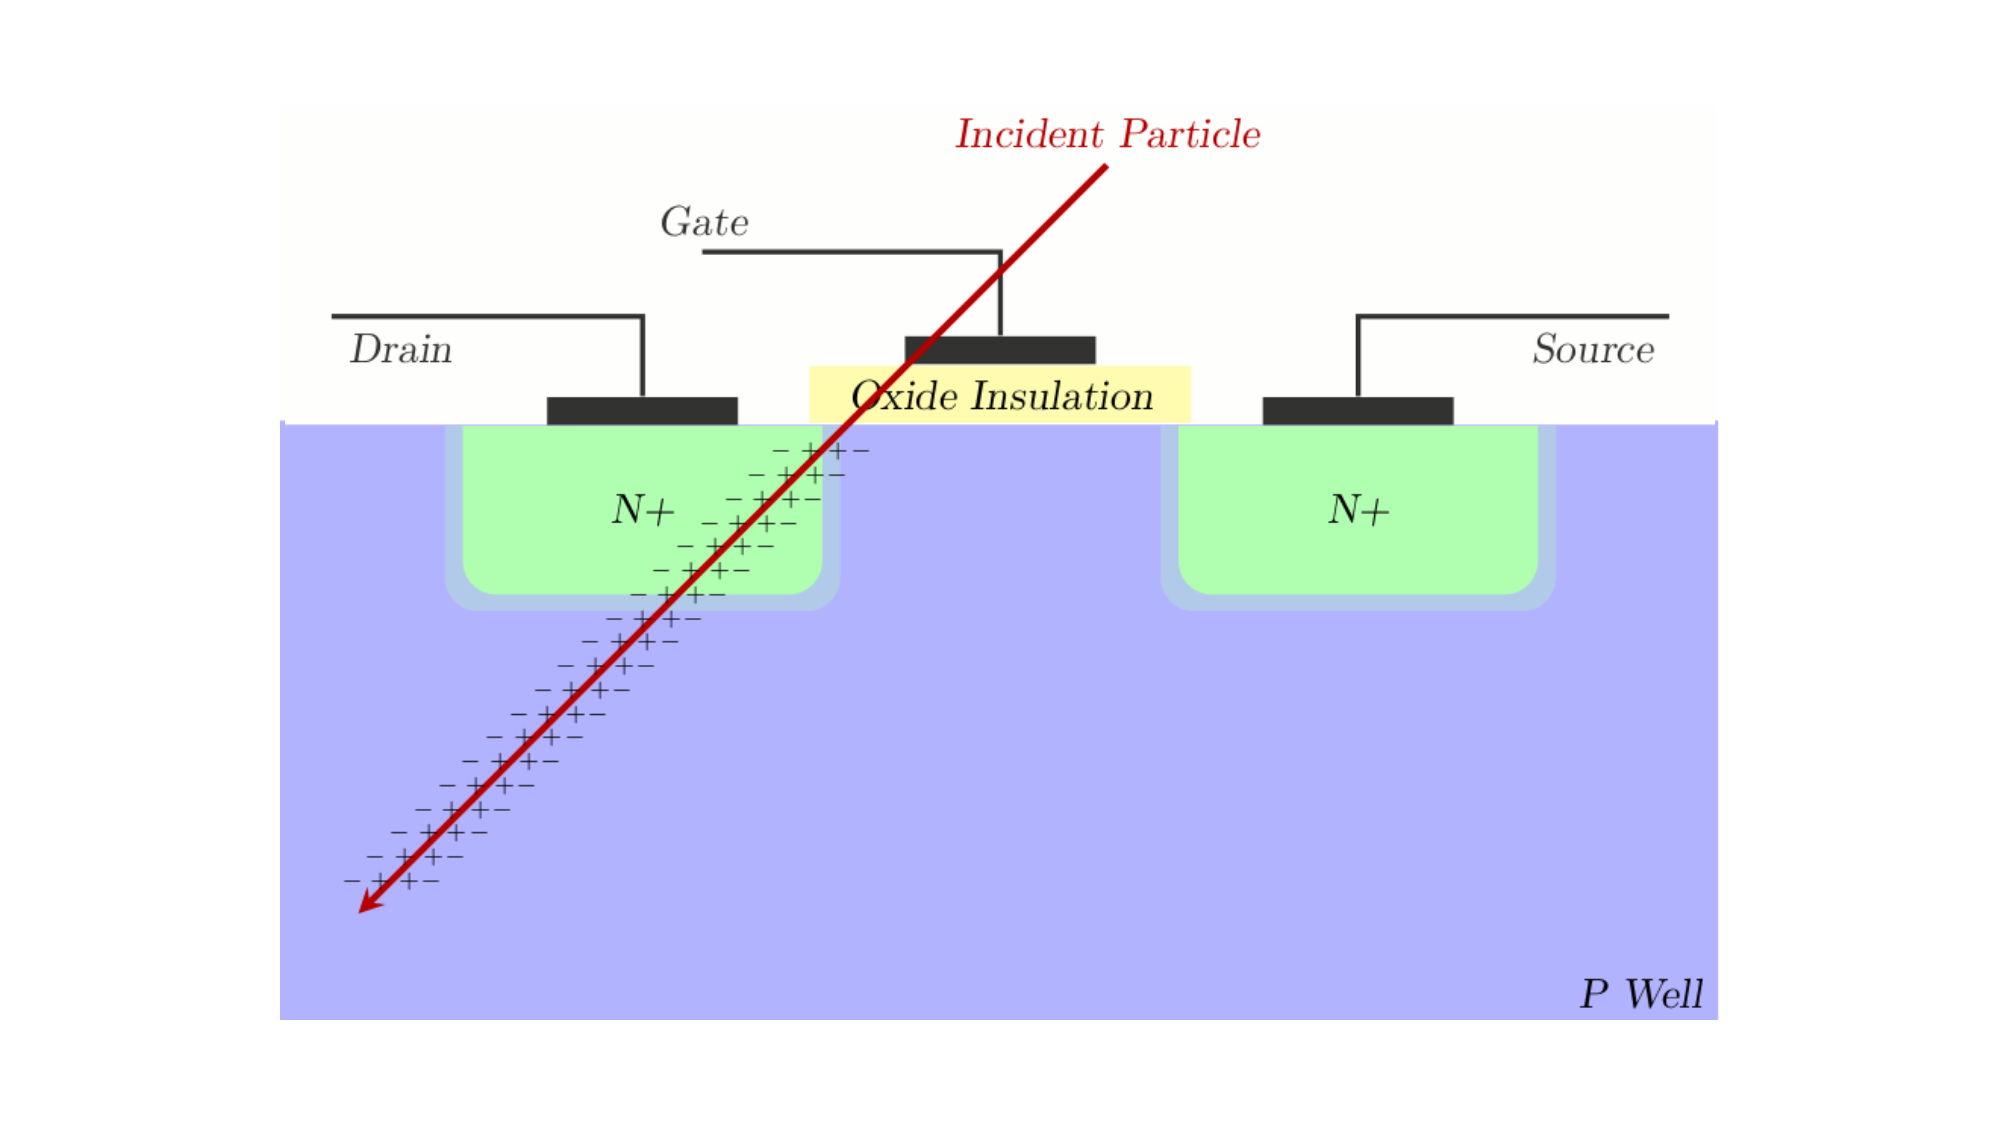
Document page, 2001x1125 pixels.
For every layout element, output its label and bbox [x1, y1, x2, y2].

list [280, 105, 285, 1020]
picture [285, 105, 1715, 1020]
list [1715, 105, 1720, 1020]
